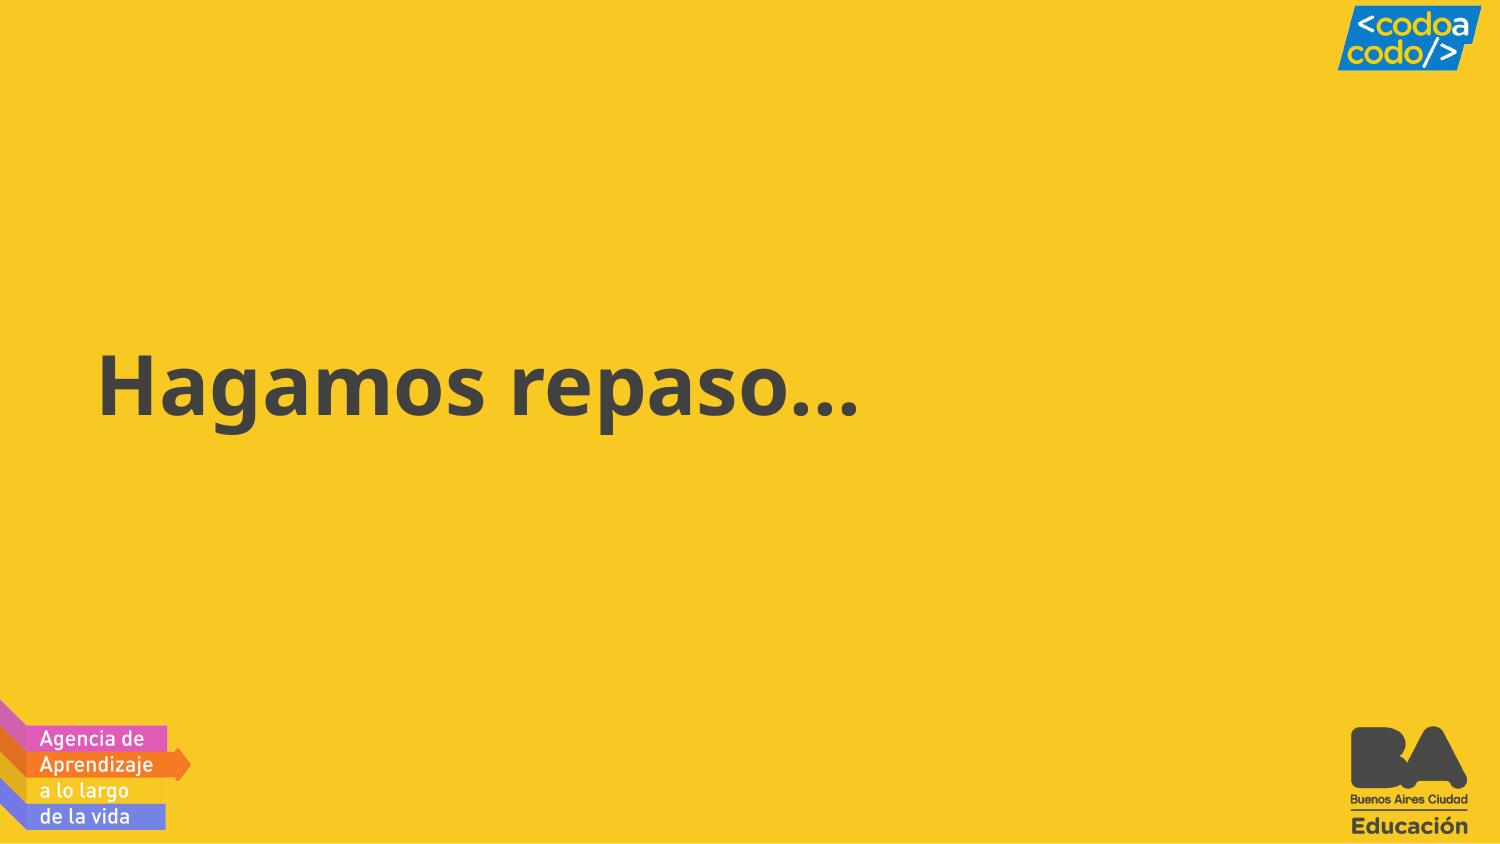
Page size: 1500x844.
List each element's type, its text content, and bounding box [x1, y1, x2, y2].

picture [1297, 668, 1500, 844]
picture [0, 699, 191, 830]
picture [1337, 5, 1482, 71]
title Hagamos repaso... [80, 73, 1403, 692]
